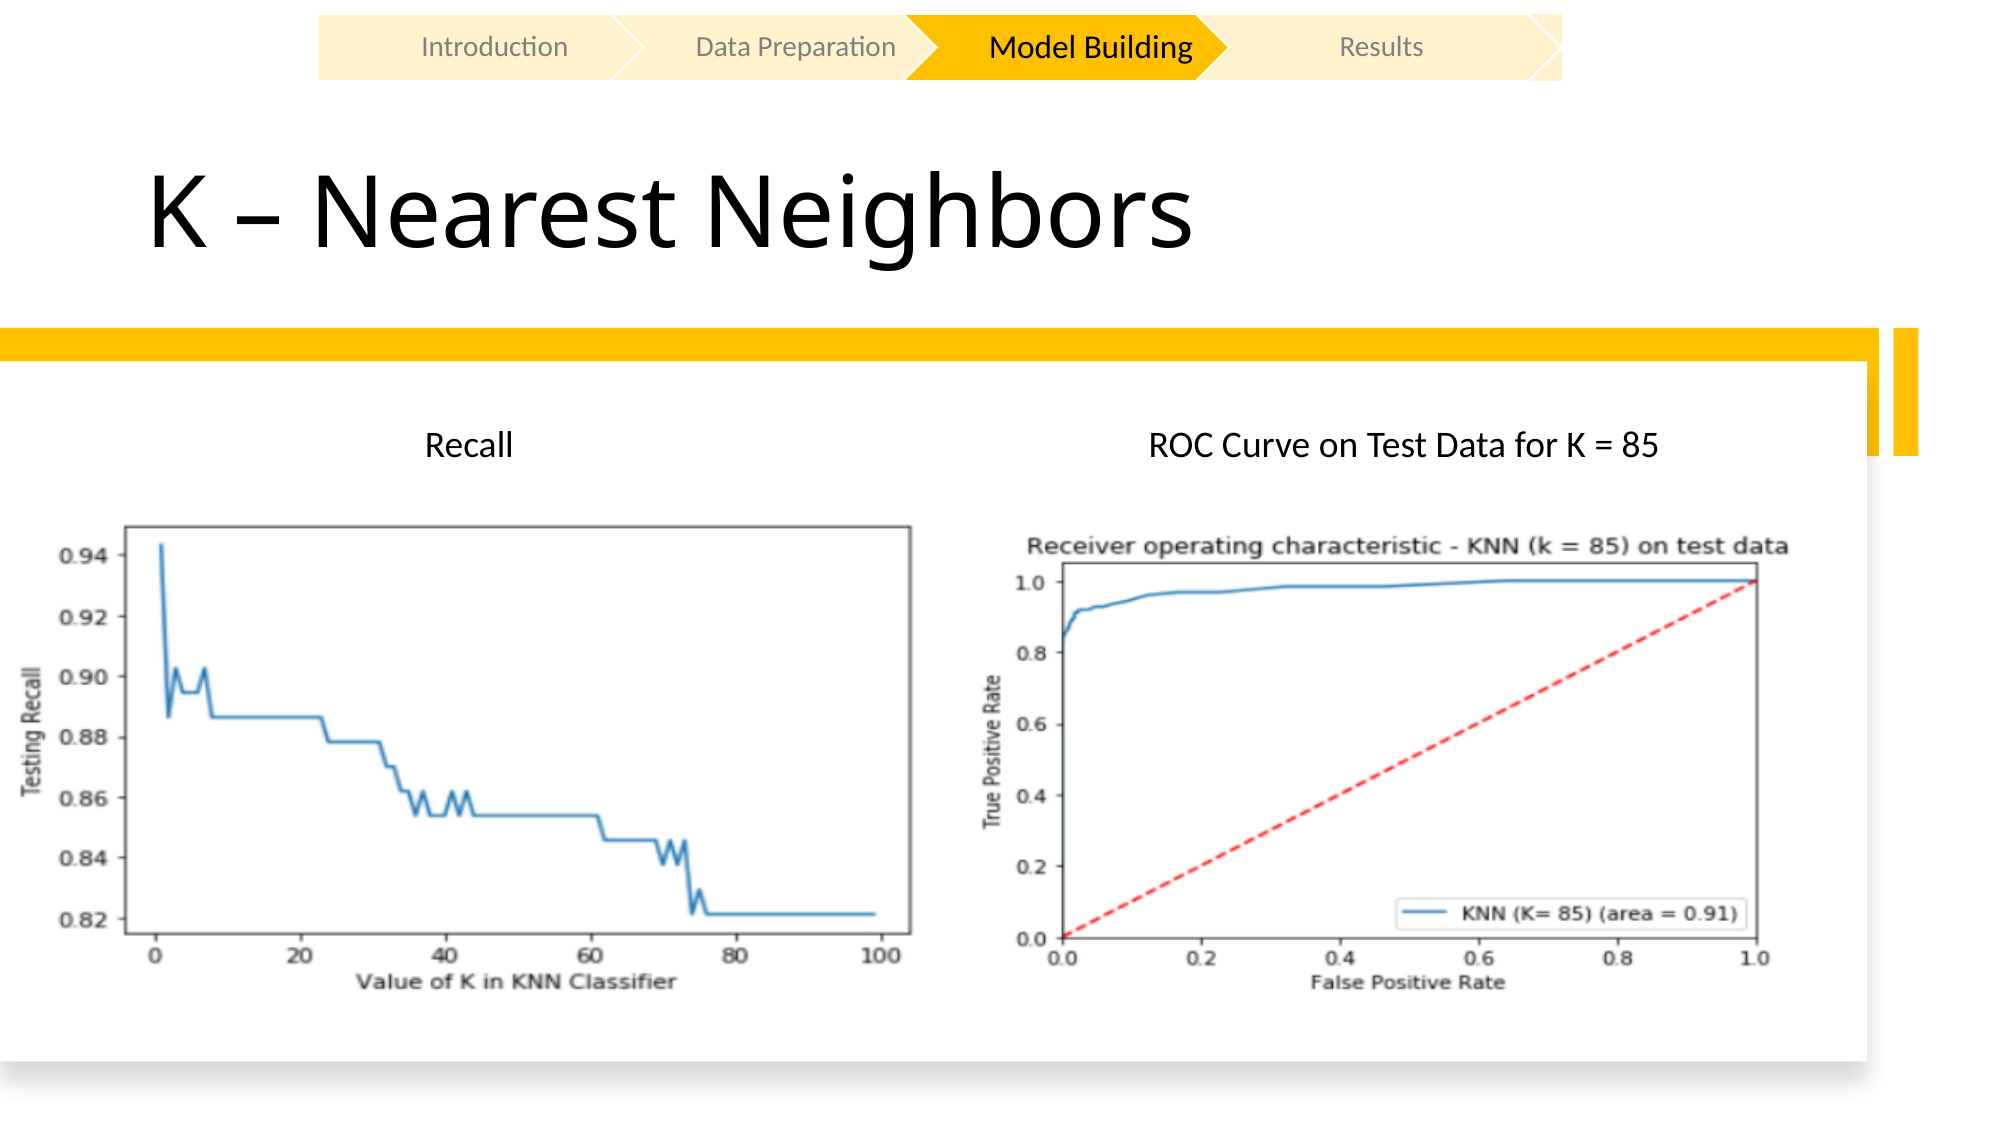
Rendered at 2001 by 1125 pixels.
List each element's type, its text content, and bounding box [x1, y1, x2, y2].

text_box ROC Curve on Test Data for K = 85 [1056, 412, 1753, 473]
title K – Nearest Neighbors [130, 63, 1782, 277]
text_box [1893, 327, 1919, 457]
text_box [0, 327, 1880, 404]
text_box [0, 0, 2000, 1125]
picture [955, 517, 1798, 1001]
text_box [0, 360, 1868, 1062]
text_box Recall [120, 412, 818, 473]
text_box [316, 13, 1562, 82]
picture [0, 484, 927, 1008]
